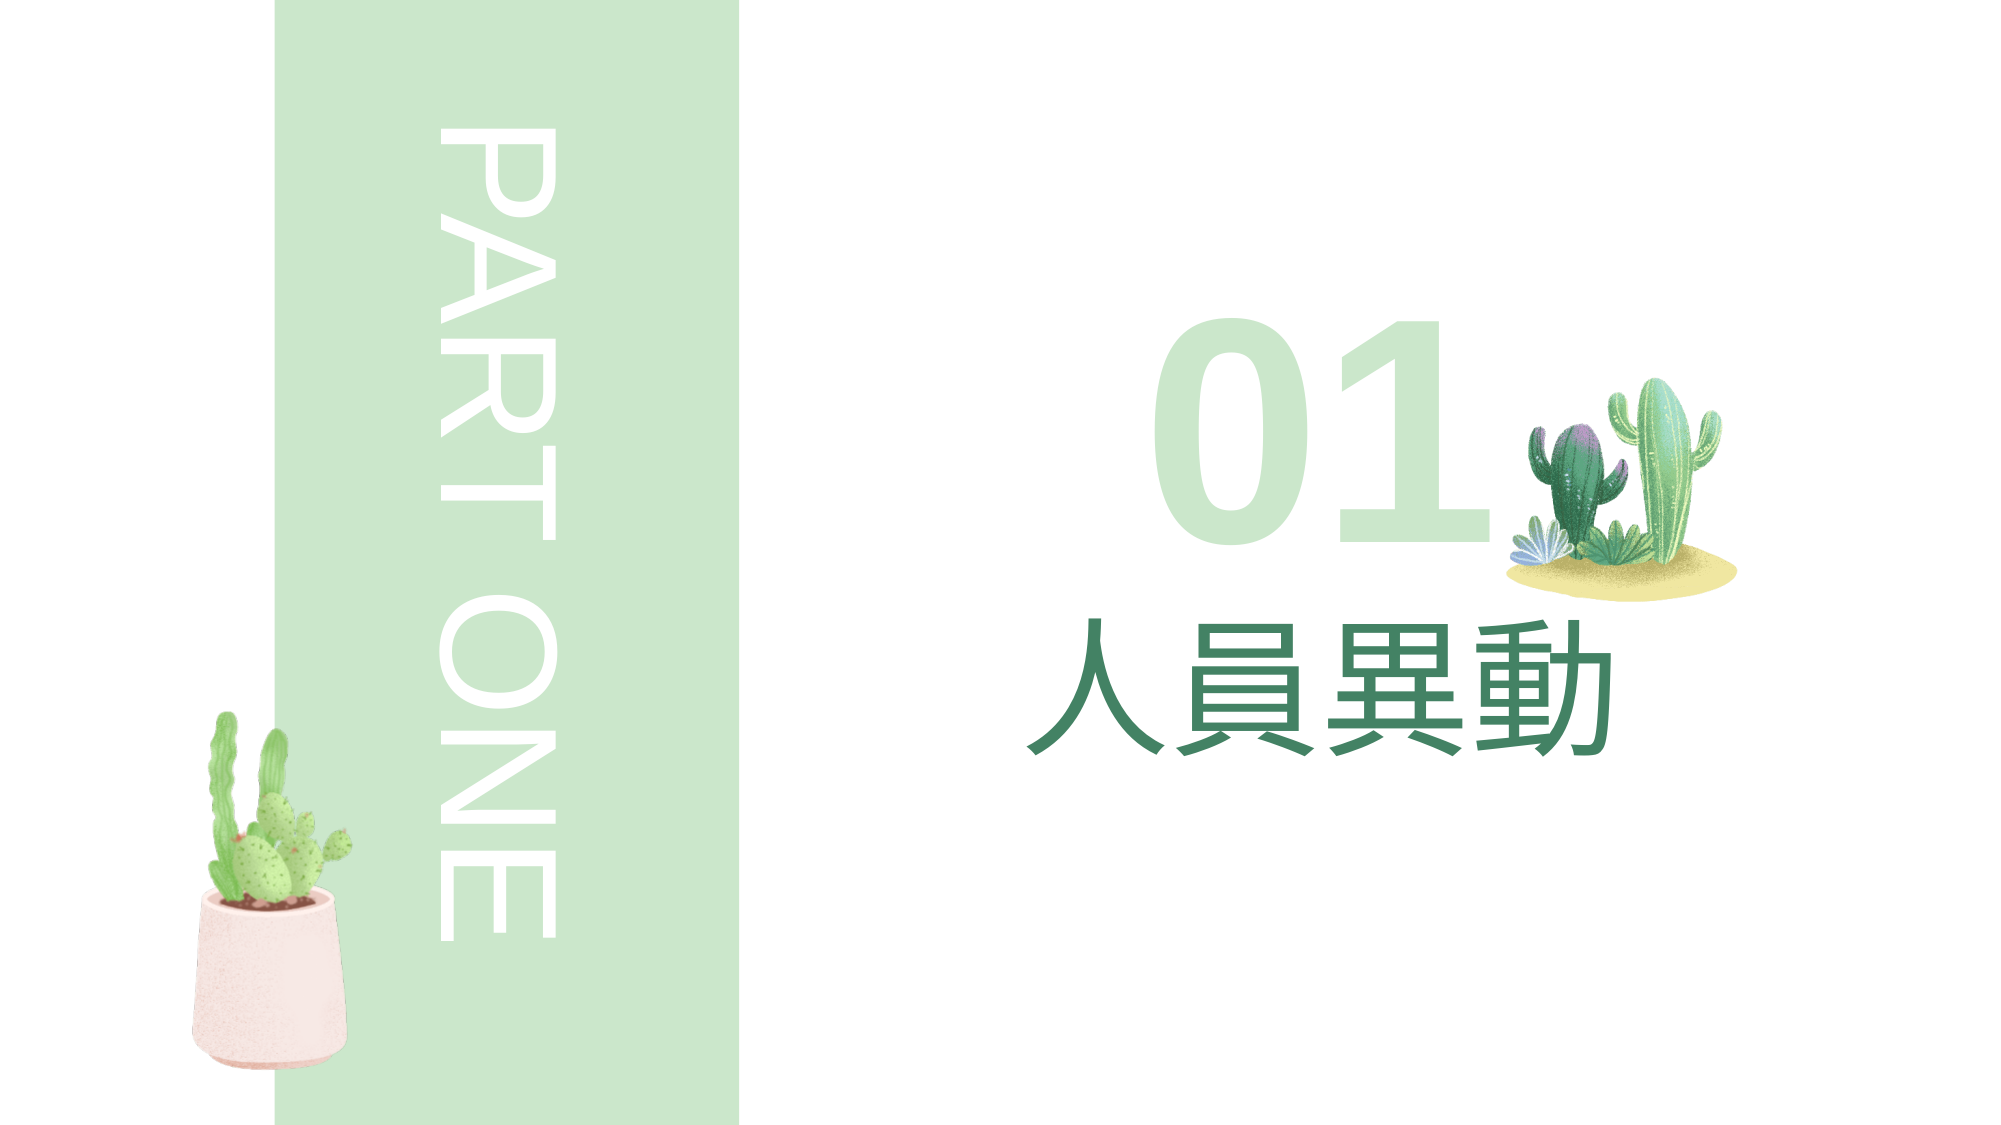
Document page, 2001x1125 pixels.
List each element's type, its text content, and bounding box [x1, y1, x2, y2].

text_box PART ONE [390, 107, 624, 965]
text_box 01 [1018, 214, 1624, 586]
text_box [273, 0, 741, 1125]
text_box 人員異動 [958, 586, 1684, 782]
picture [120, 670, 430, 1119]
picture [1469, 336, 1777, 644]
